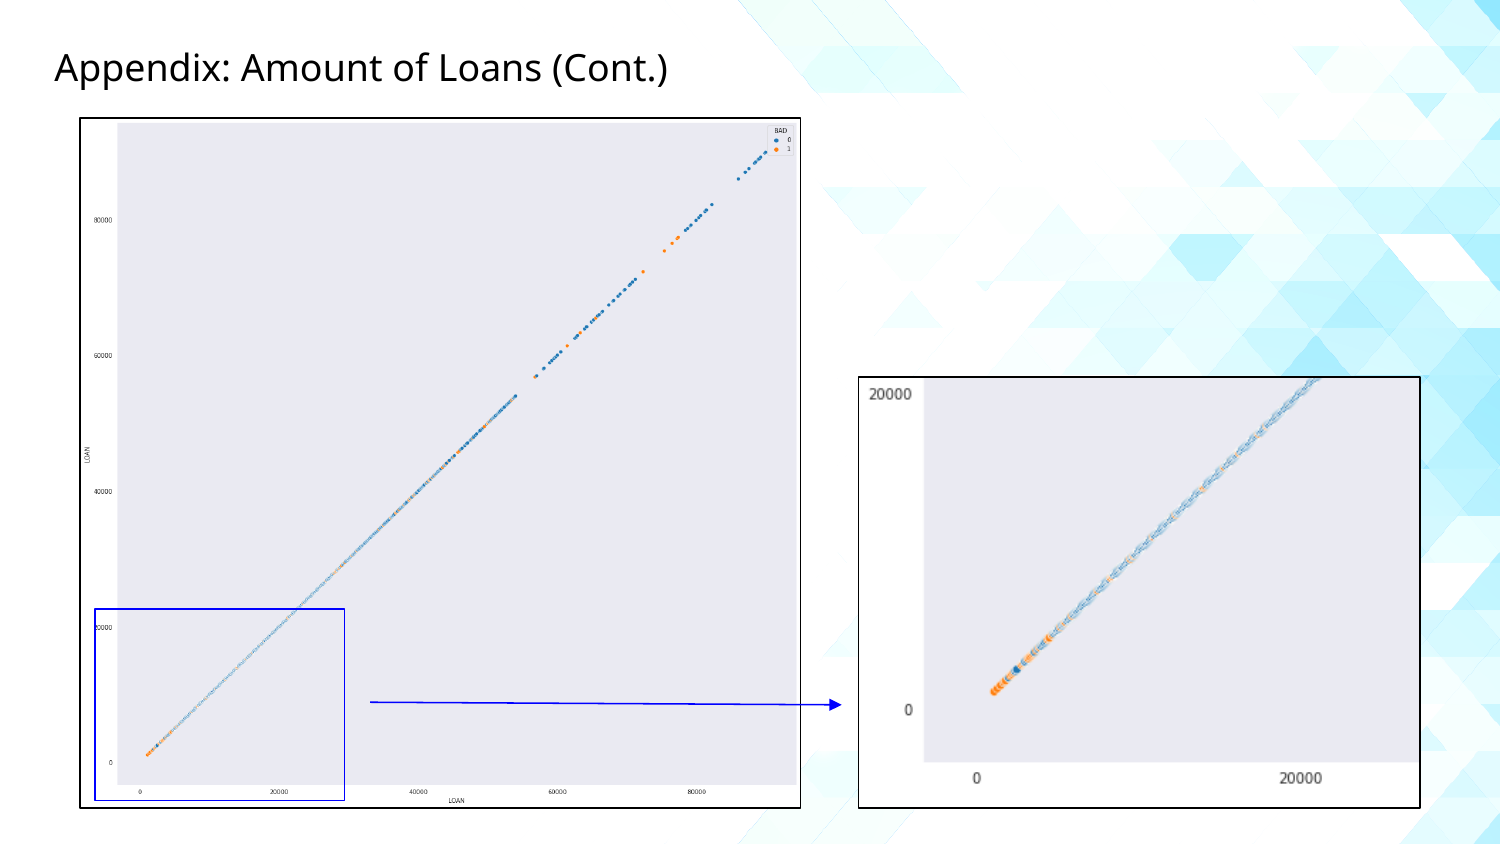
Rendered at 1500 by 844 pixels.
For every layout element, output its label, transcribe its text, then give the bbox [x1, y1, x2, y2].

text_box Appendix: Amount of Loans (Cont.) [39, 29, 882, 105]
picture [80, 0, 1500, 844]
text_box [369, 702, 842, 706]
